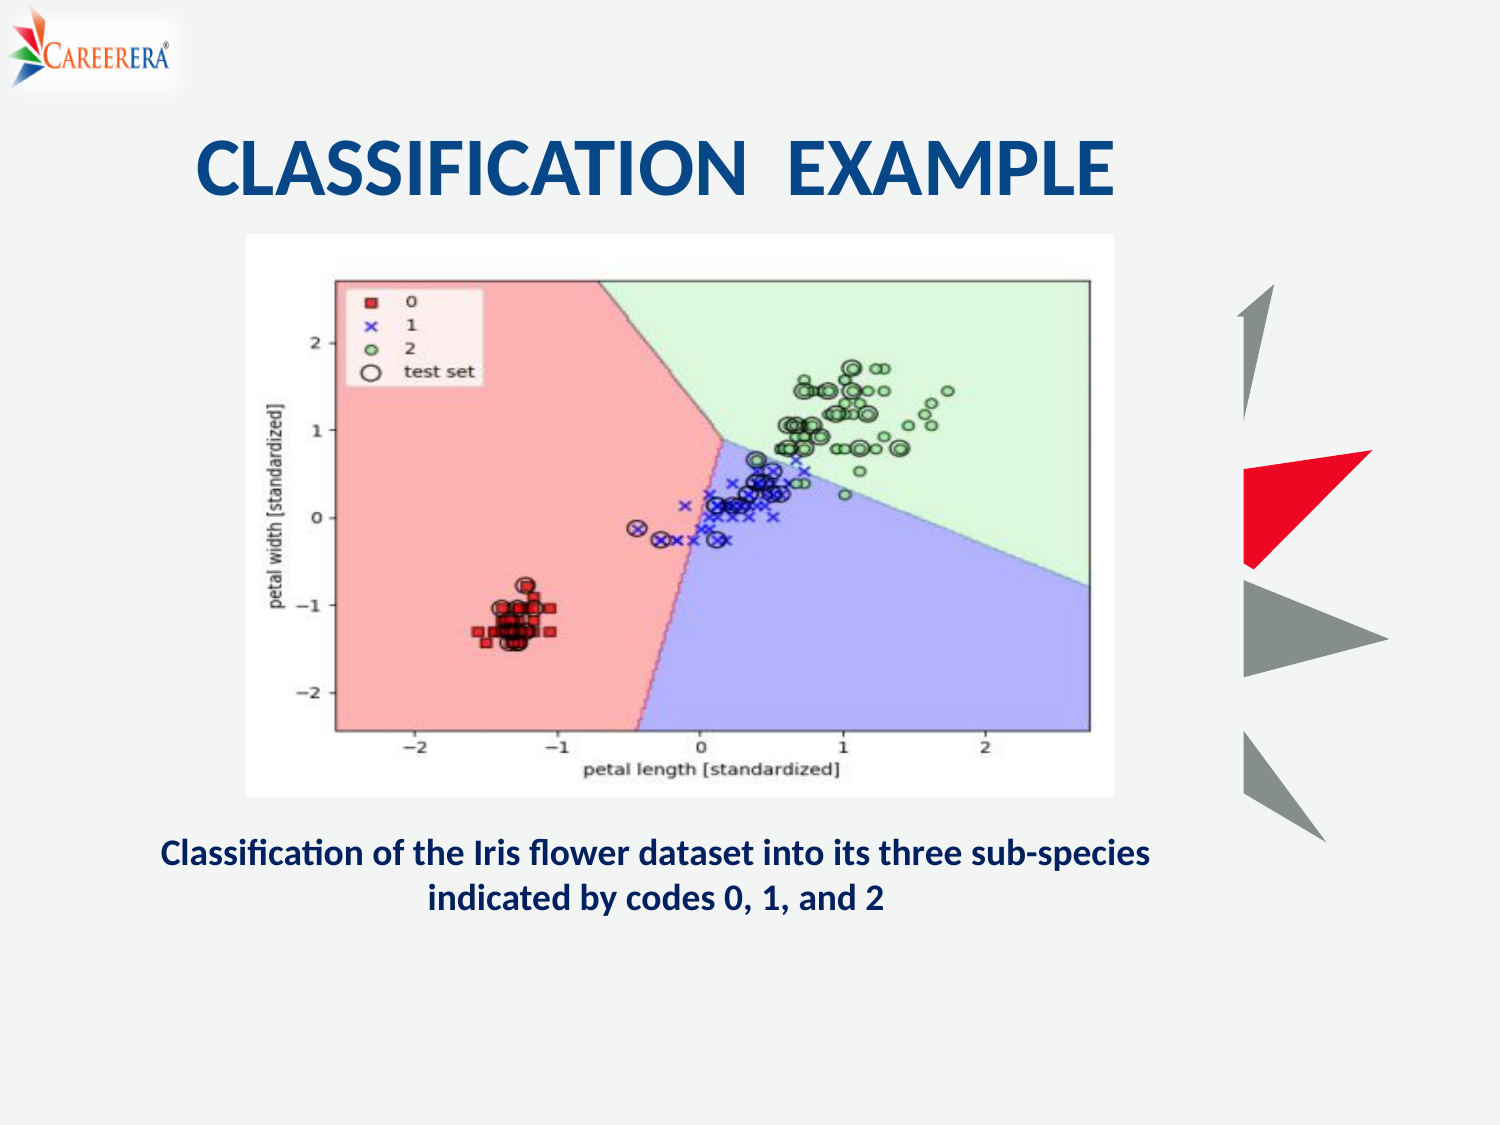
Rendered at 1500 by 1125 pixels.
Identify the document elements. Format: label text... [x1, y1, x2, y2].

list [245, 234, 1114, 797]
title CLASSIFICATION EXAMPLE [99, 59, 1213, 278]
picture [0, 0, 196, 108]
text_box Classification of the Iris flower dataset into its three sub-species indicated by codes 0, 1, and 2 [99, 820, 1213, 925]
